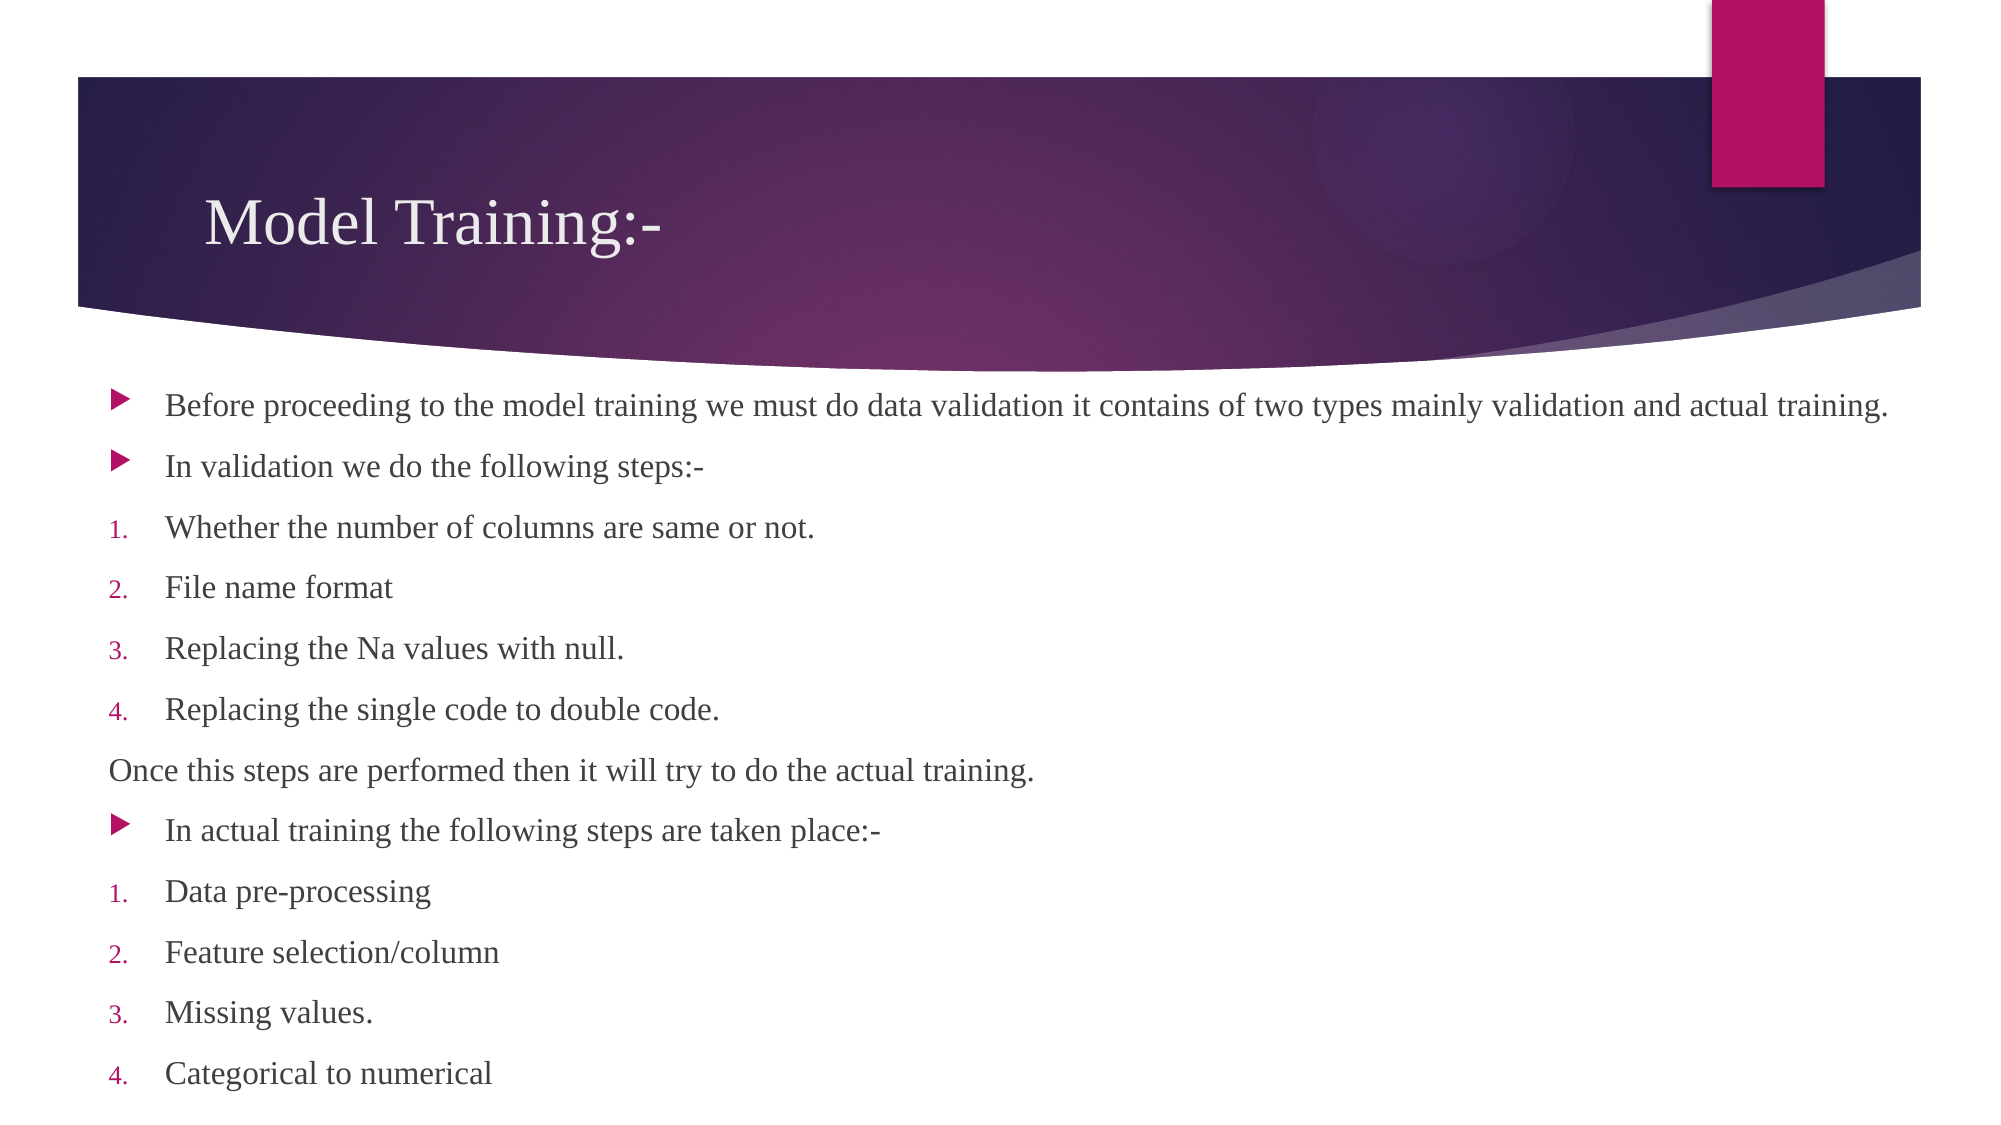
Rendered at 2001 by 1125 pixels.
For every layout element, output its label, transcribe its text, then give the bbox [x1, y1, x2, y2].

title Model Training:- [189, 159, 1627, 276]
list Before proceeding to the model training we must do data validation it contains of two types mainly validation and actual training. In validation we do the following steps:- Whether the number of columns are same or not. File name format Replacing the Na values with null. Replacing the single code to double code. Once this steps are performed then it will try to do the actual training. In actual training the following steps are taken place:- Data pre-processing Feature selection/column Missing values. Categorical to numerical [93, 376, 1922, 1103]
